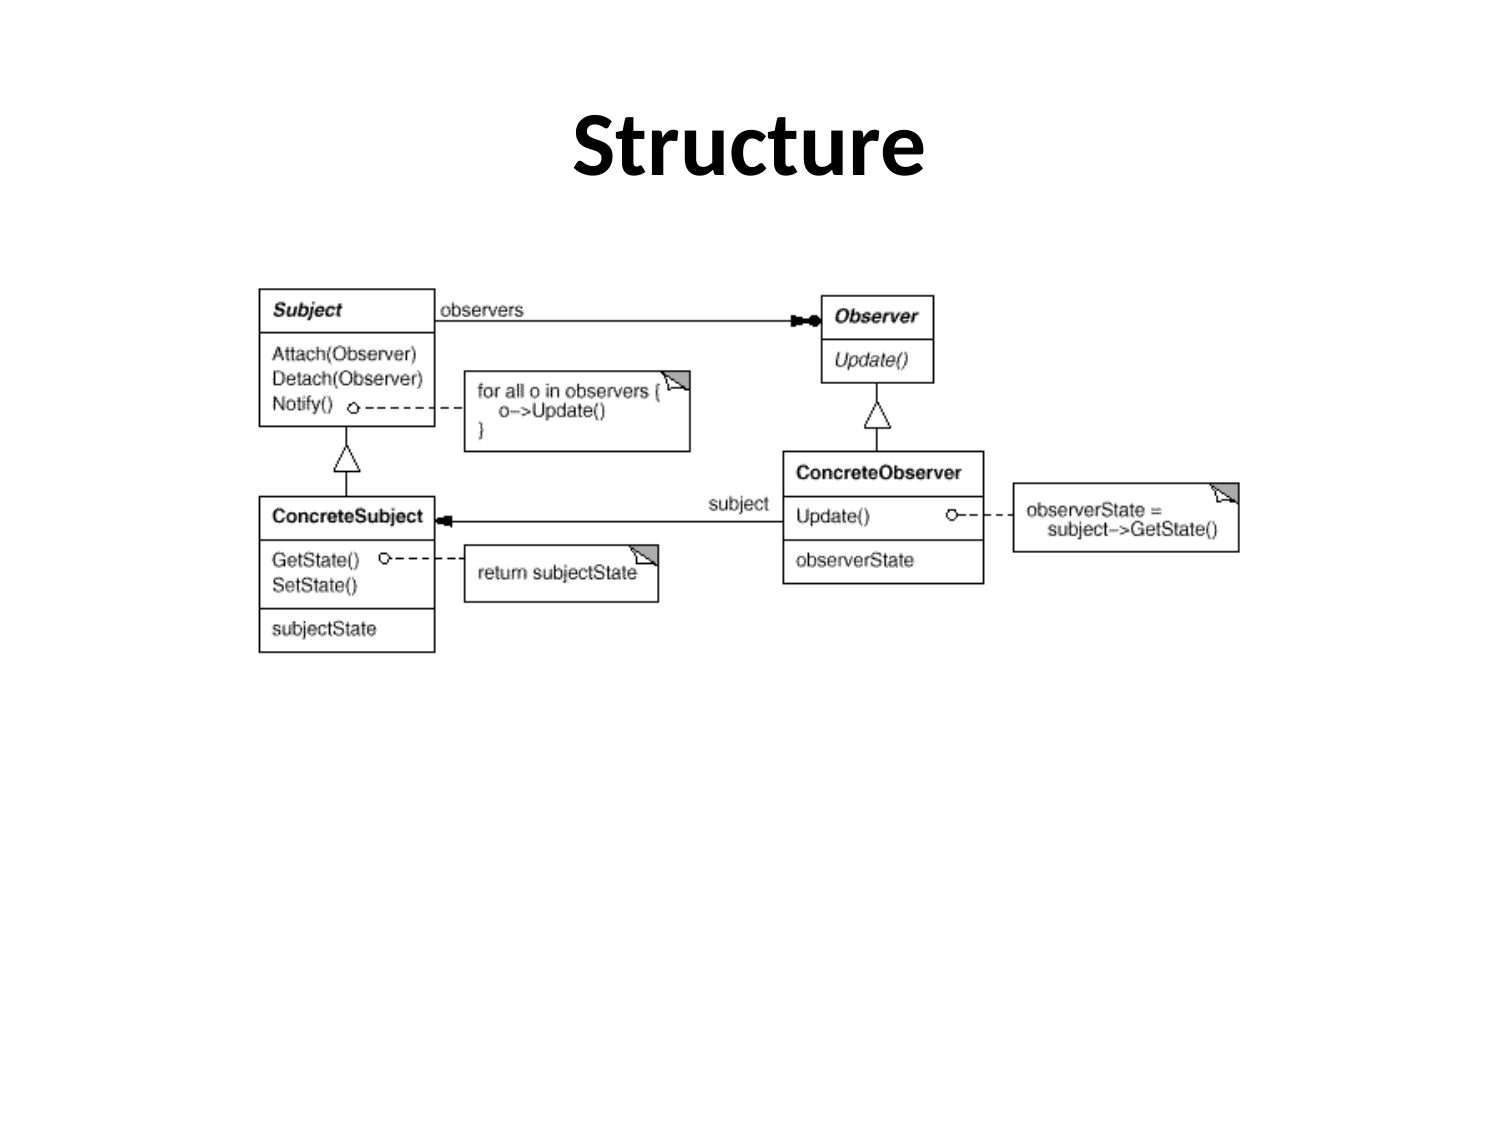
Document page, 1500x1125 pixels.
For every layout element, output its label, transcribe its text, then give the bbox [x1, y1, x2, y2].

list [249, 287, 1251, 655]
title Structure [75, 45, 1425, 233]
